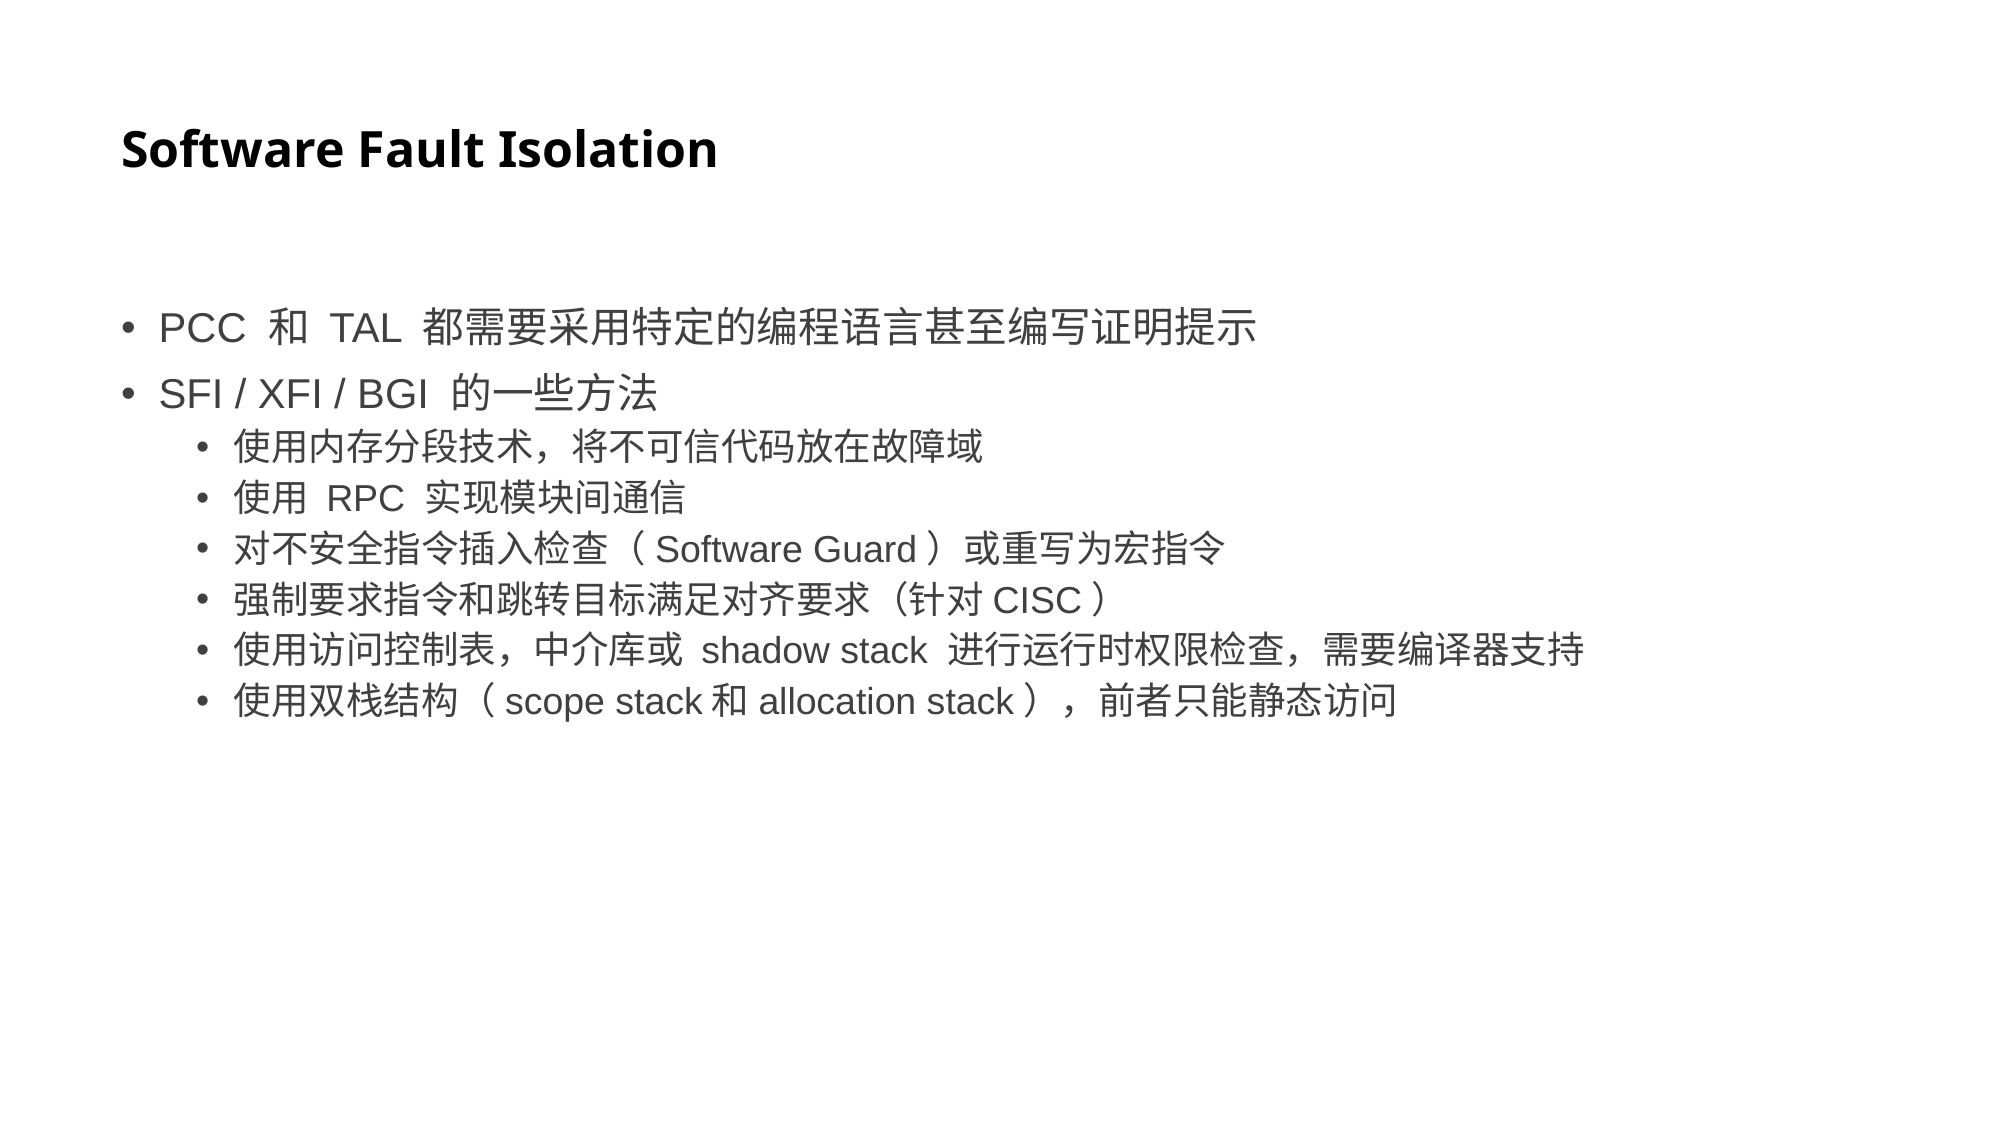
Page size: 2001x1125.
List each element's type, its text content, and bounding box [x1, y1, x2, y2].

list PCC 和 TAL 都需要采用特定的编程语言甚至编写证明提示 SFI / XFI / BGI 的一些方法 使用内存分段技术，将不可信代码放在故障域 使用 RPC 实现模块间通信 对不安全指令插入检查（Software Guard）或重写为宏指令 强制要求指令和跳转目标满足对齐要求（针对CISC） 使用访问控制表，中介库或 shadow stack 进行运行时权限检查，需要编译器支持 使用双栈结构（scope stack和allocation stack），前者只能静态访问 [106, 299, 1832, 1014]
title Software Fault Isolation [106, 42, 1832, 260]
